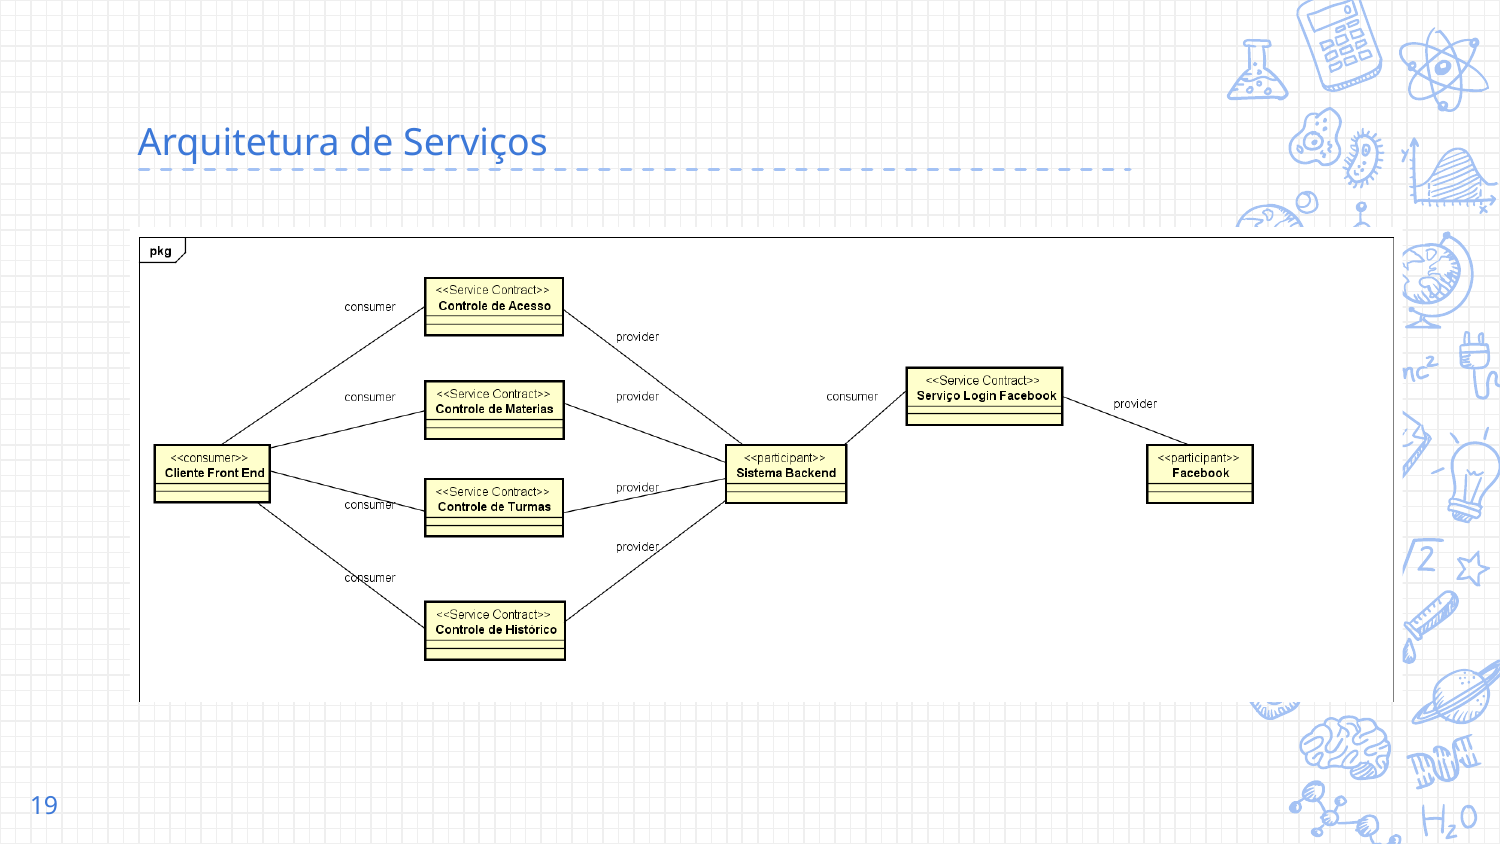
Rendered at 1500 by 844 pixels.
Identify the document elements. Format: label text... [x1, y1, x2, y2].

title Arquitetura de Serviços [122, 36, 1130, 178]
slide_number ‹#› [14, 774, 105, 840]
picture [129, 227, 1404, 702]
